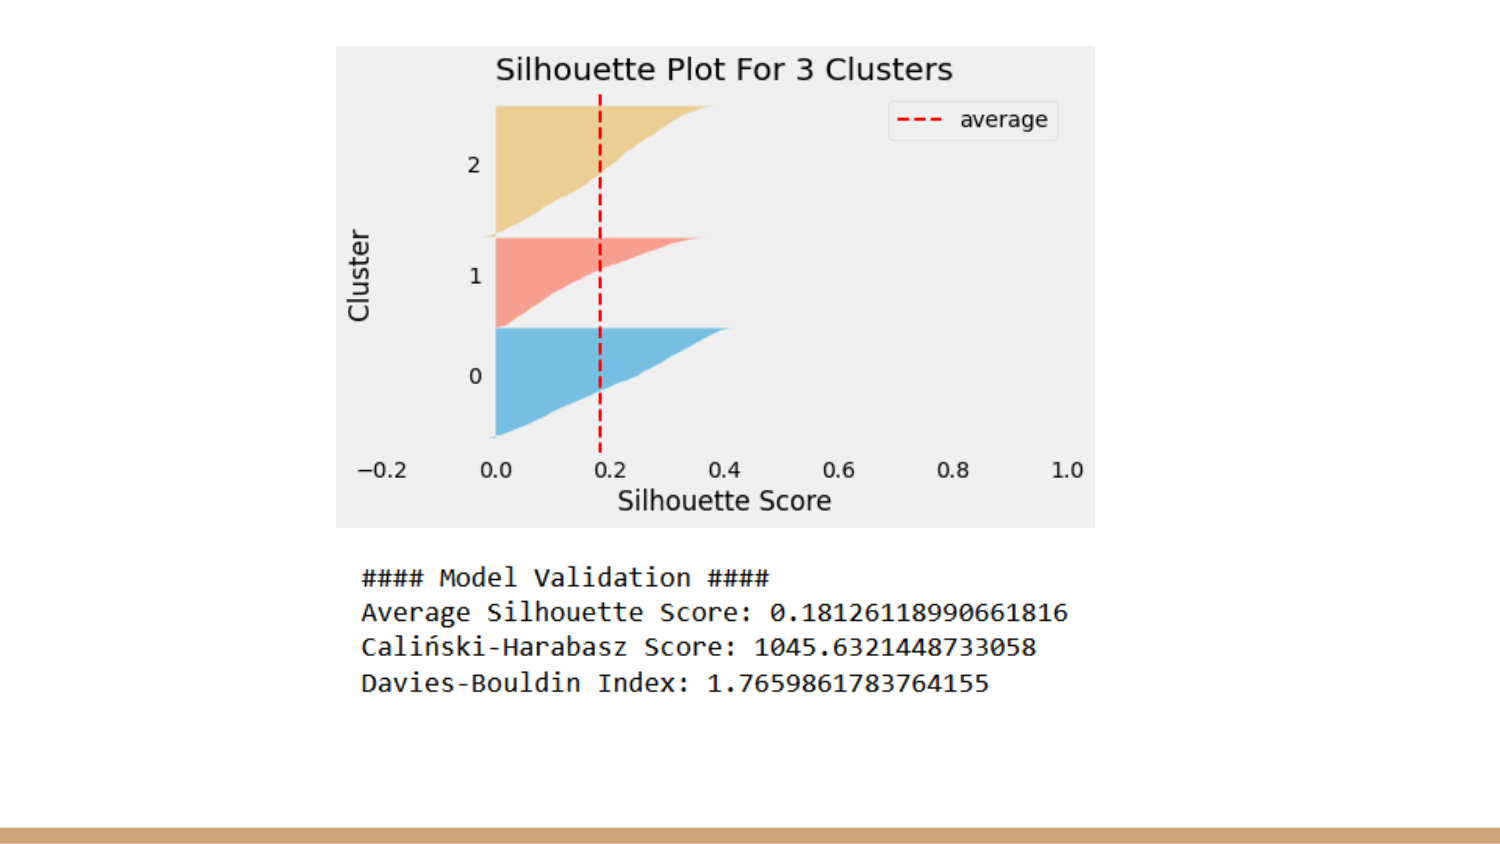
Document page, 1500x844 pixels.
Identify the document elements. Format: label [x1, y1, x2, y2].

picture [340, 546, 1091, 723]
picture [336, 46, 1095, 529]
